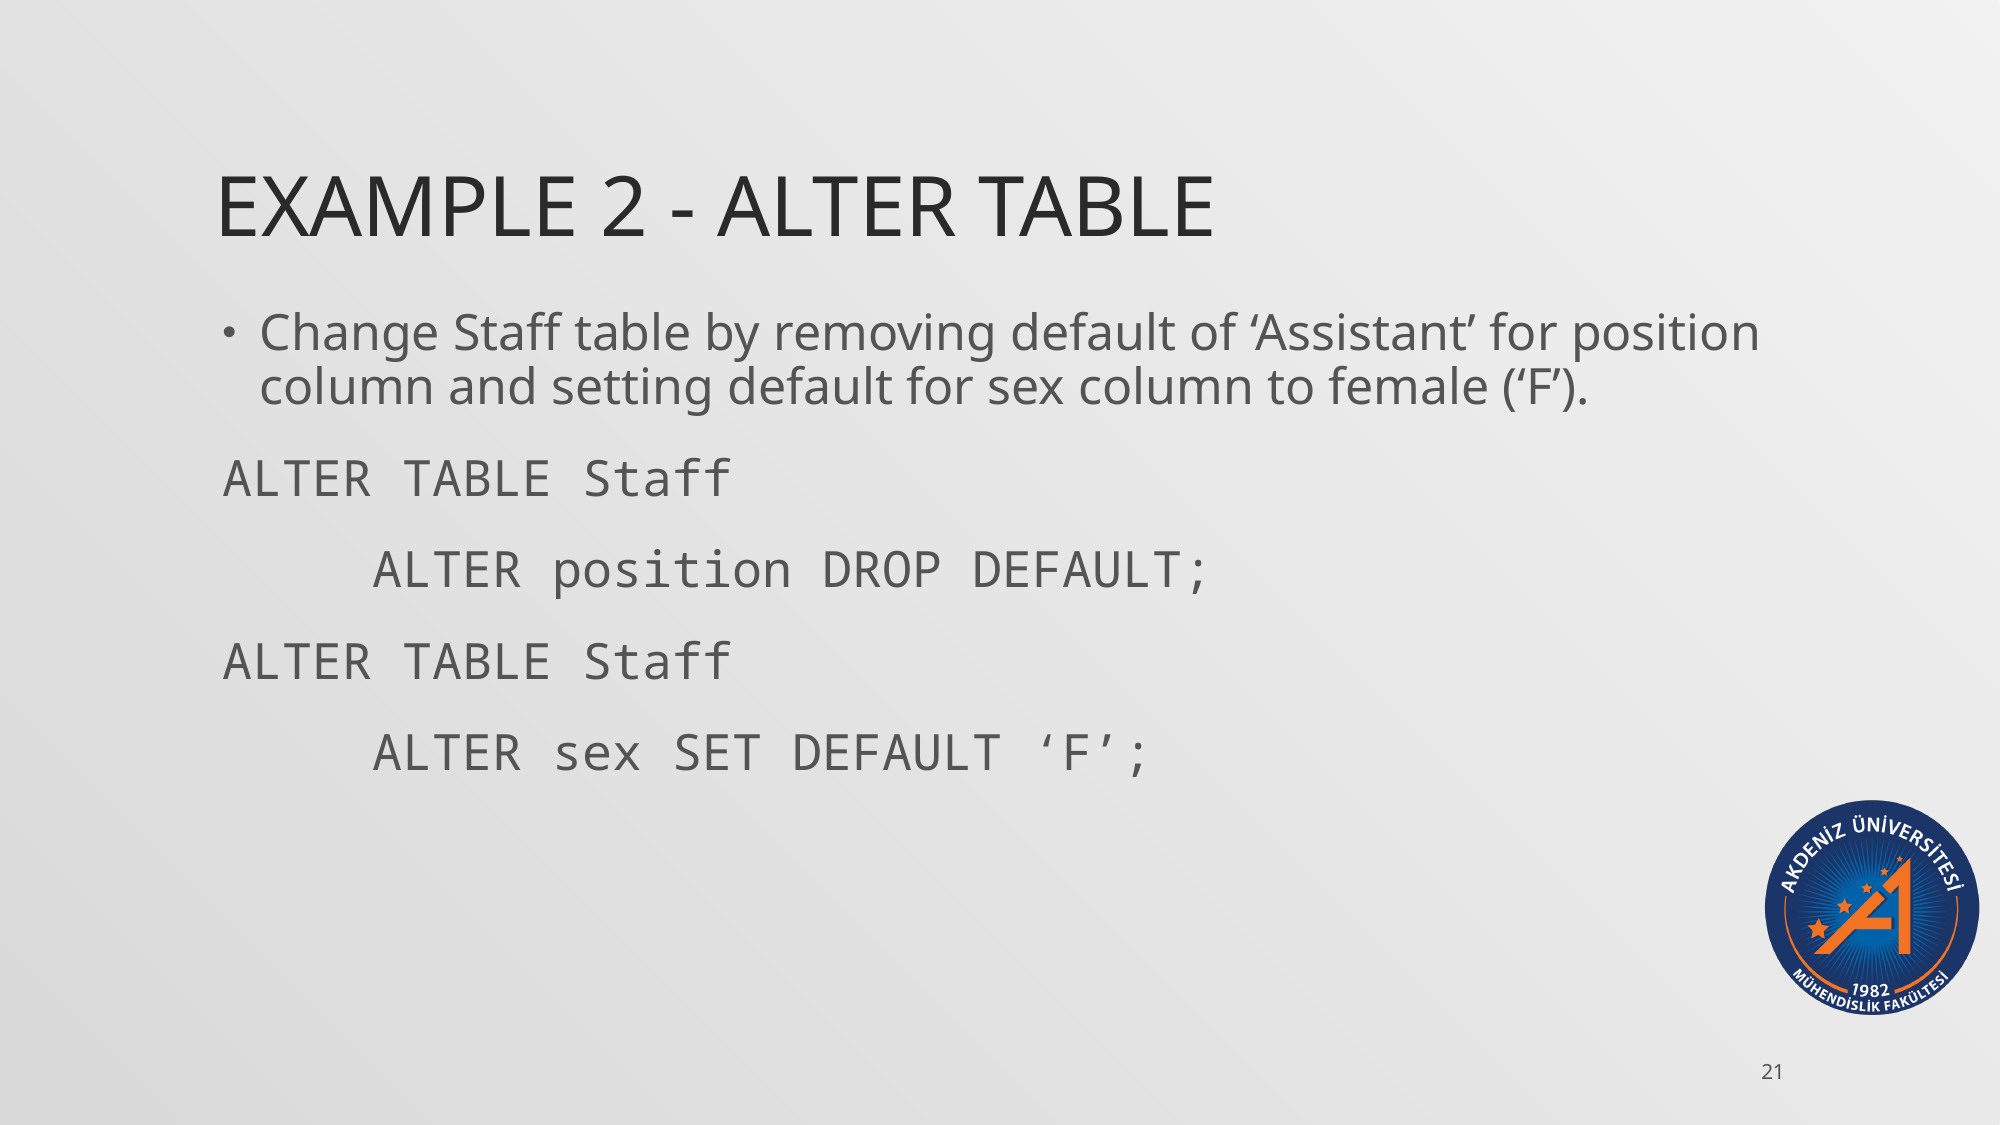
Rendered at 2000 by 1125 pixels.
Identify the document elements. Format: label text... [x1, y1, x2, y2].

picture [1744, 779, 2000, 1036]
slide_number 21 [1612, 1057, 1800, 1088]
title Example 2 - Alter table [199, 45, 1800, 263]
list Change Staff table by removing default of ‘Assistant’ for position column and setting default for sex column to female (‘F’). ALTER TABLE Staff ALTER position DROP DEFAULT; ALTER TABLE Staff ALTER sex SET DEFAULT ‘F’; [199, 299, 1800, 1013]
